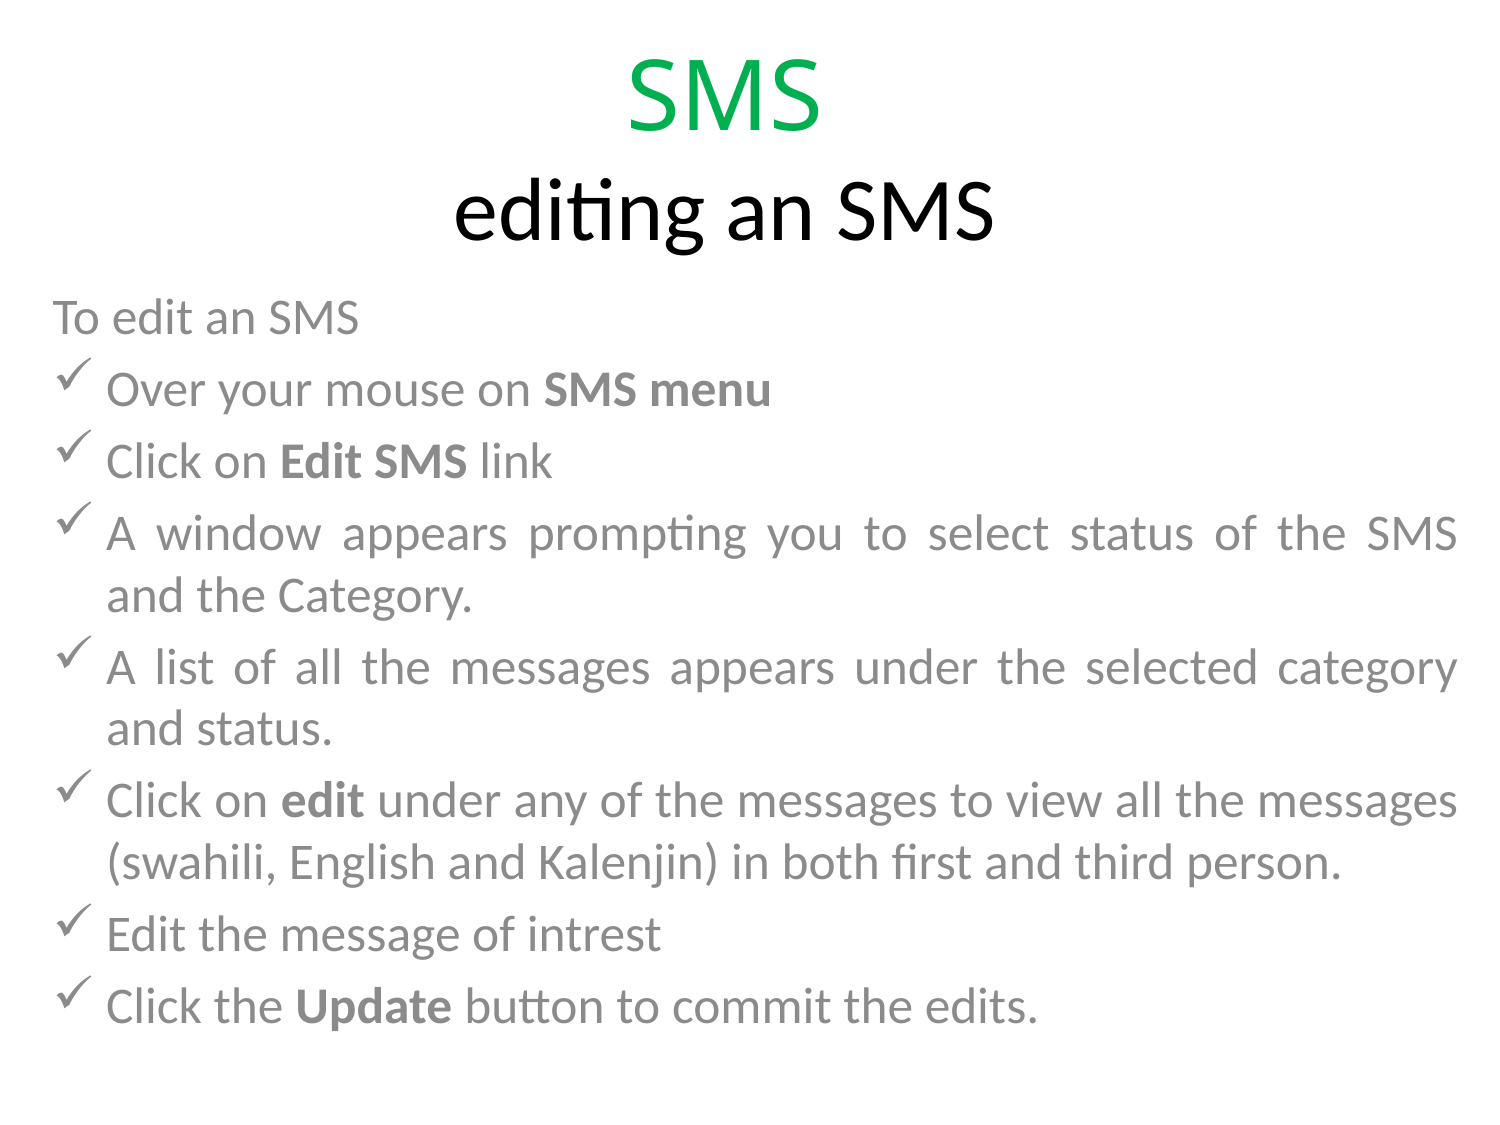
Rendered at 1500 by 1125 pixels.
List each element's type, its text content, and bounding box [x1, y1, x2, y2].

title SMS editing an SMS [87, 24, 1363, 267]
subtitle To edit an SMS Over your mouse on SMS menu Click on Edit SMS link A window appears prompting you to select status of the SMS and the Category. A list of all the messages appears under the selected category and status. Click on edit under any of the messages to view all the messages (swahili, English and Kalenjin) in both first and third person. Edit the message of intrest Click the Update button to commit the edits. [37, 275, 1475, 1100]
